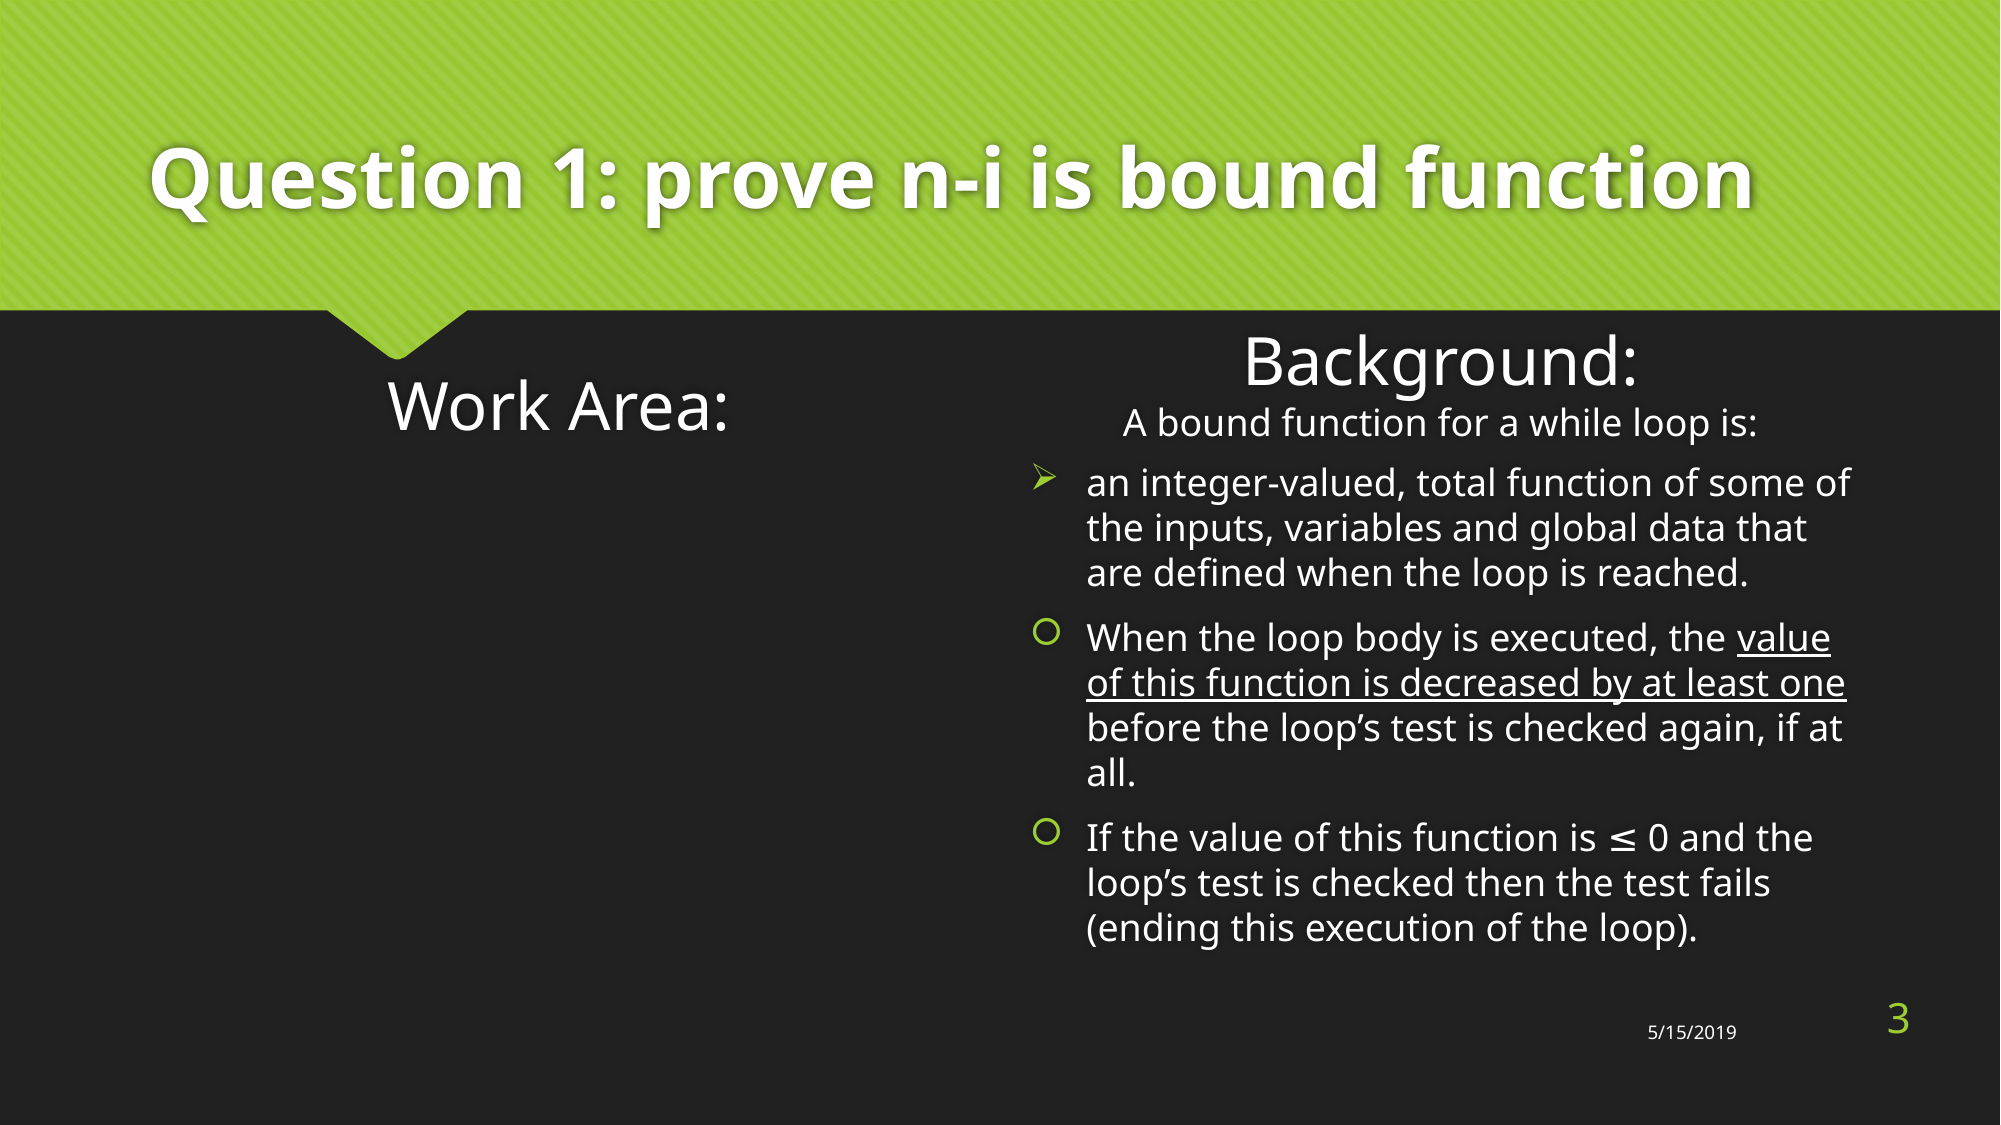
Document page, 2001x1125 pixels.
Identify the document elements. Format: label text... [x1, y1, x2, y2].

list Work Area: [133, 356, 985, 452]
list Background: A bound function for a while loop is: [1014, 356, 1868, 445]
title Question 1: prove n-i is bound function [132, 73, 1868, 233]
list an integer-valued, total function of some of the inputs, variables and global data that are defined when the loop is reached. When the loop body is executed, the value of this function is decreased by at least one before the loop’s test is checked again, if at all. If the value of this function is ≤ 0 and the loop’s test is checked then the test fails (ending this execution of the loop). [1014, 451, 1868, 962]
slide_number 3 [1751, 970, 1926, 1051]
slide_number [1531, 991, 1751, 1051]
